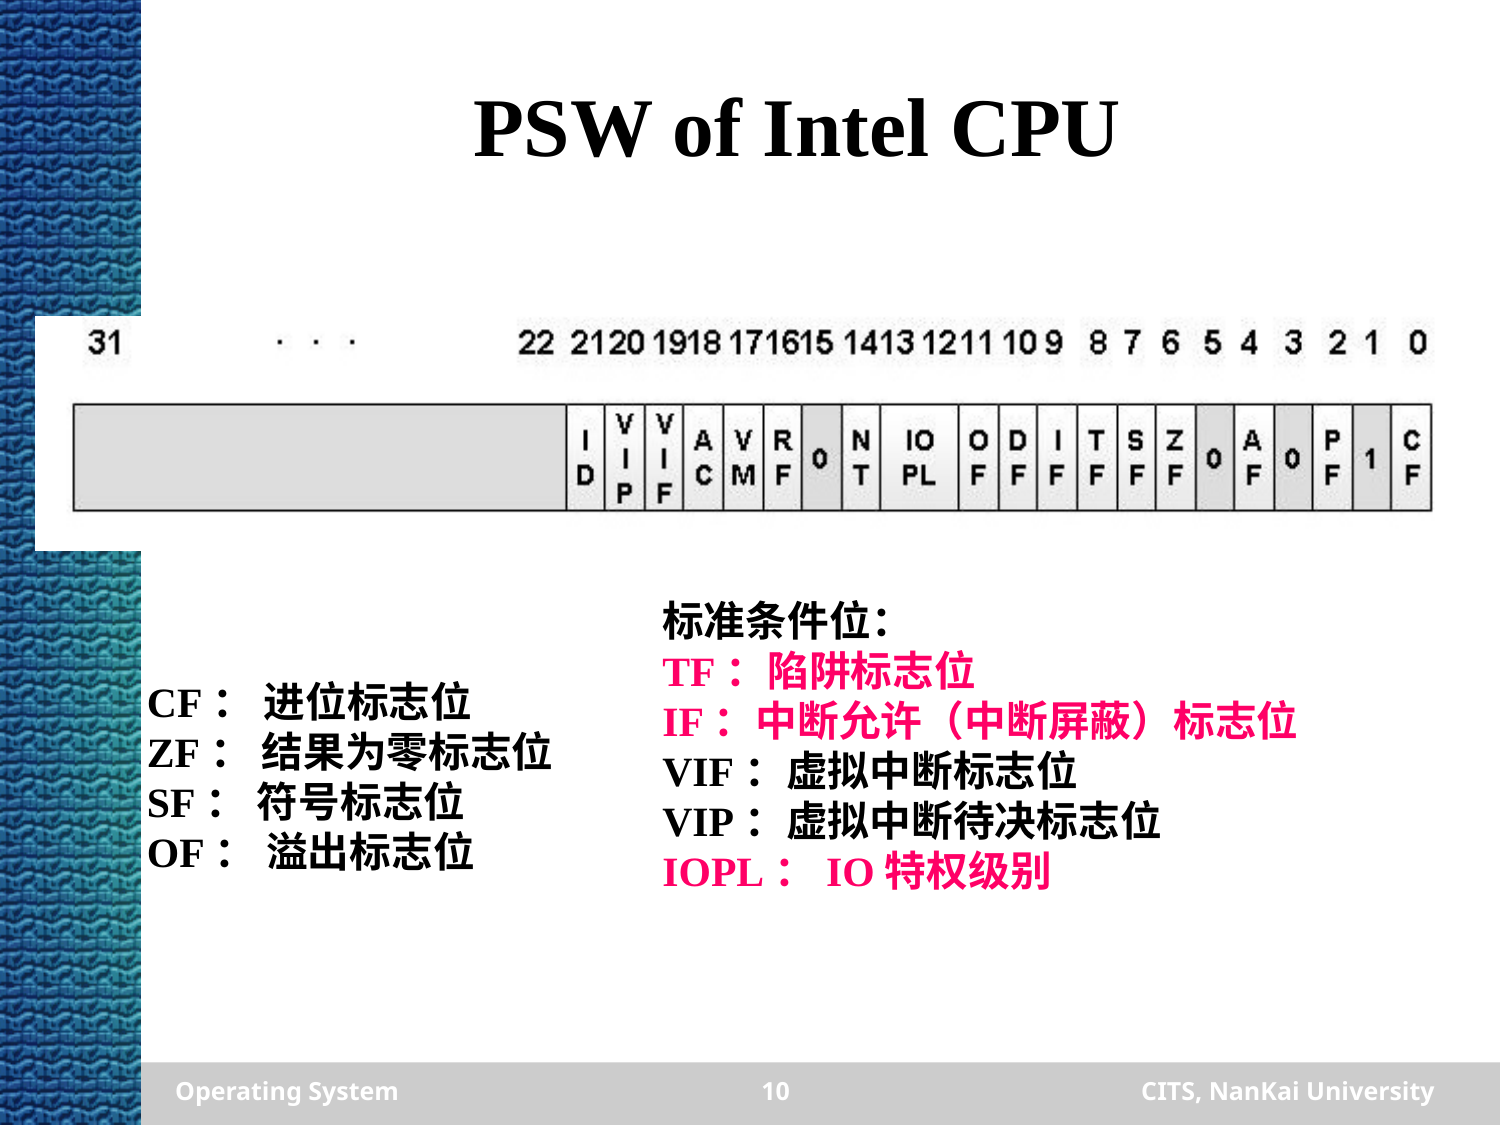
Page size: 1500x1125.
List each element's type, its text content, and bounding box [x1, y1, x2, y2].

text_box 标准条件位： TF：陷阱标志位 IF：中断允许（中断屏蔽）标志位 VIF：虚拟中断标志位 VIP：虚拟中断待决标志位 IOPL：IO特权级别 [647, 587, 1314, 903]
text_box CF： 进位标志位 ZF： 结果为零标志位 SF： 符号标志位 OF： 溢出标志位 [132, 668, 588, 884]
picture [0, 0, 1483, 1125]
text_box Operating System [160, 1067, 573, 1118]
title PSW of Intel CPU [159, 50, 1436, 197]
text_box 10 [600, 1067, 951, 1118]
text_box CITS, NanKai University [975, 1067, 1450, 1118]
